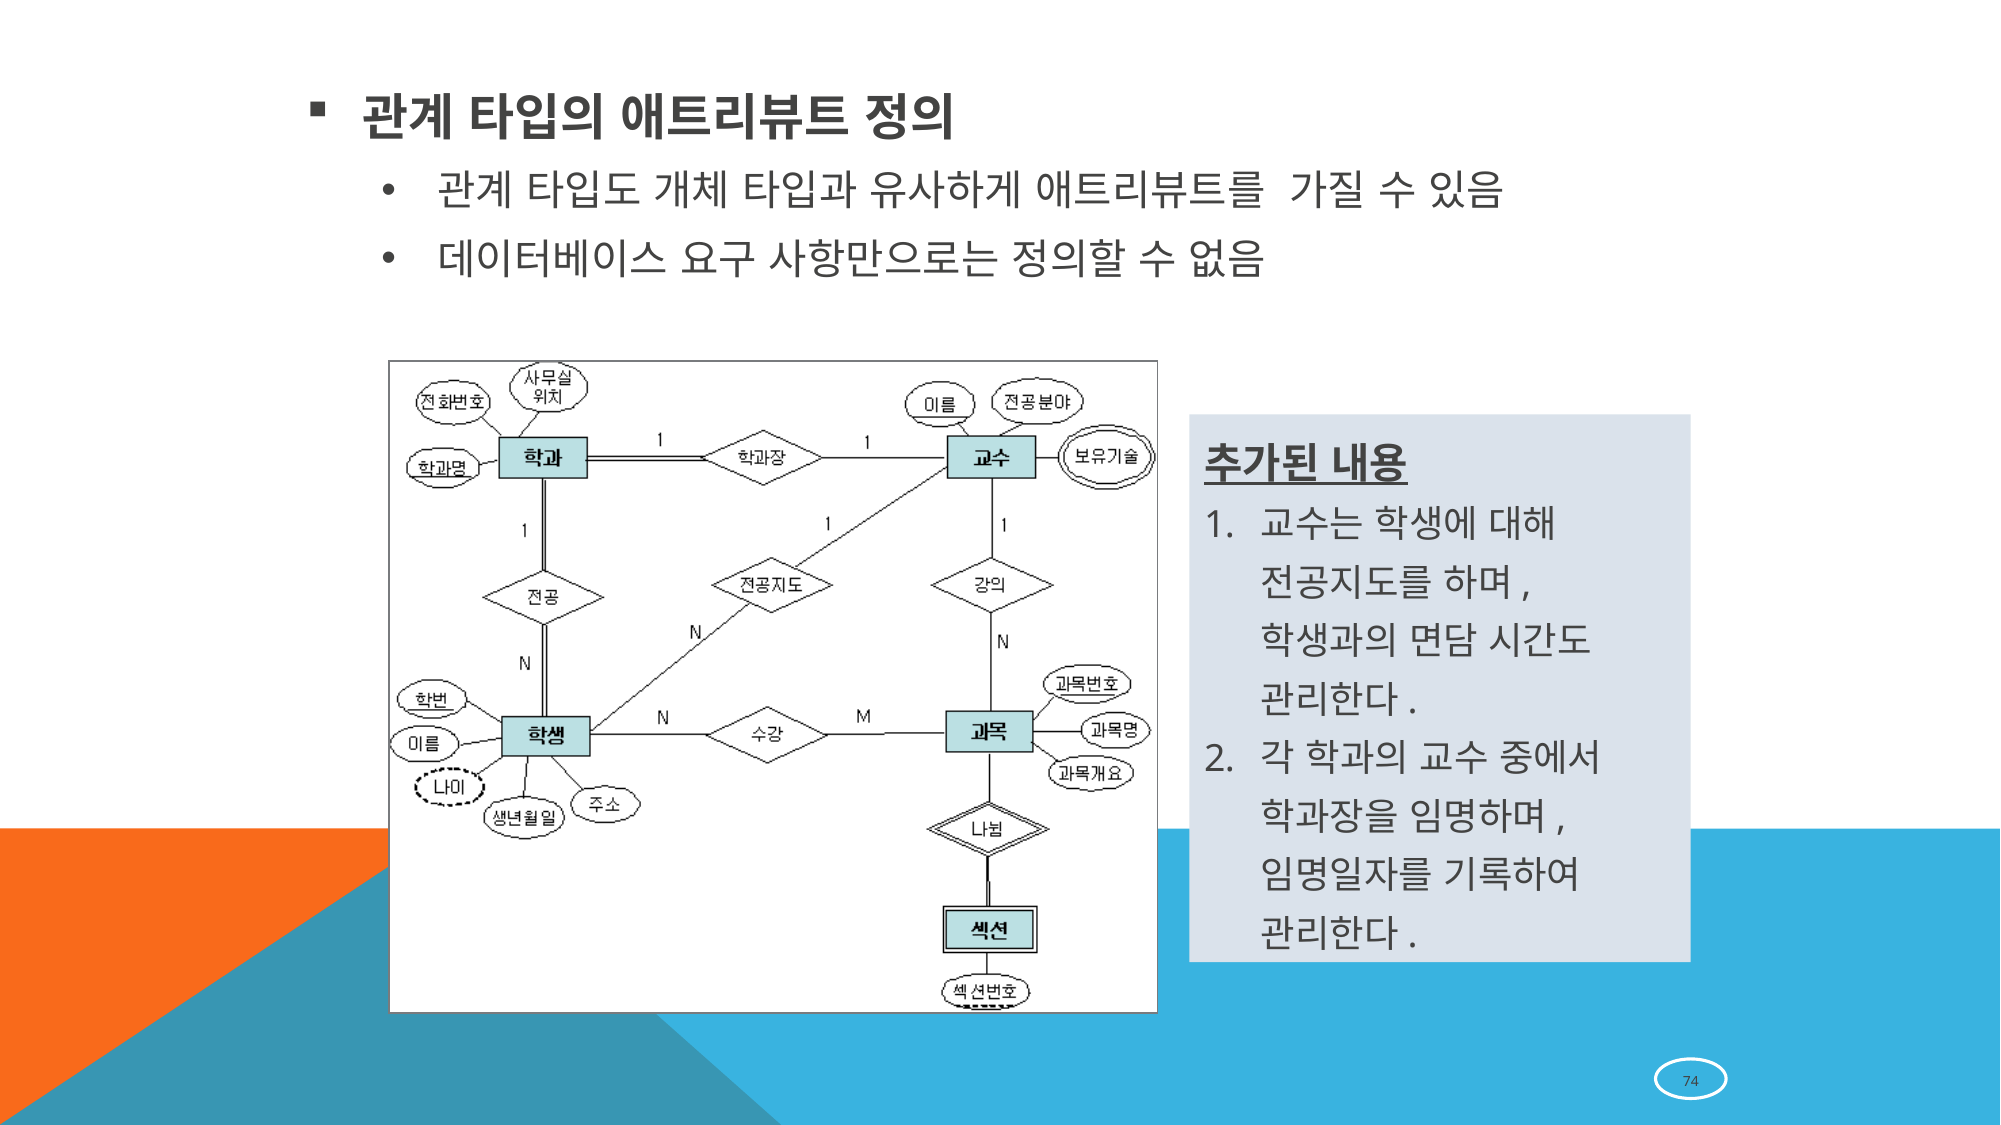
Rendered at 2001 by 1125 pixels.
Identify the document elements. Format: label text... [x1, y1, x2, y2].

picture [389, 361, 1158, 1013]
text_box 추가된 내용 교수는 학생에 대해 전공지도를 하며, 학생과의 면담 시간도 관리한다. 각 학과의 교수 중에서 학과장을 임명하며, 임명일자를 기록하여 관리한다. [1189, 414, 1691, 963]
slide_number 74 [1653, 1057, 1728, 1101]
text_box 관계 타입의 애트리뷰트 정의 관계 타입도 개체 타입과 유사하게 애트리뷰트를 가질 수 있음 데이터베이스 요구 사항만으로는 정의할 수 없음 [291, 66, 1638, 290]
